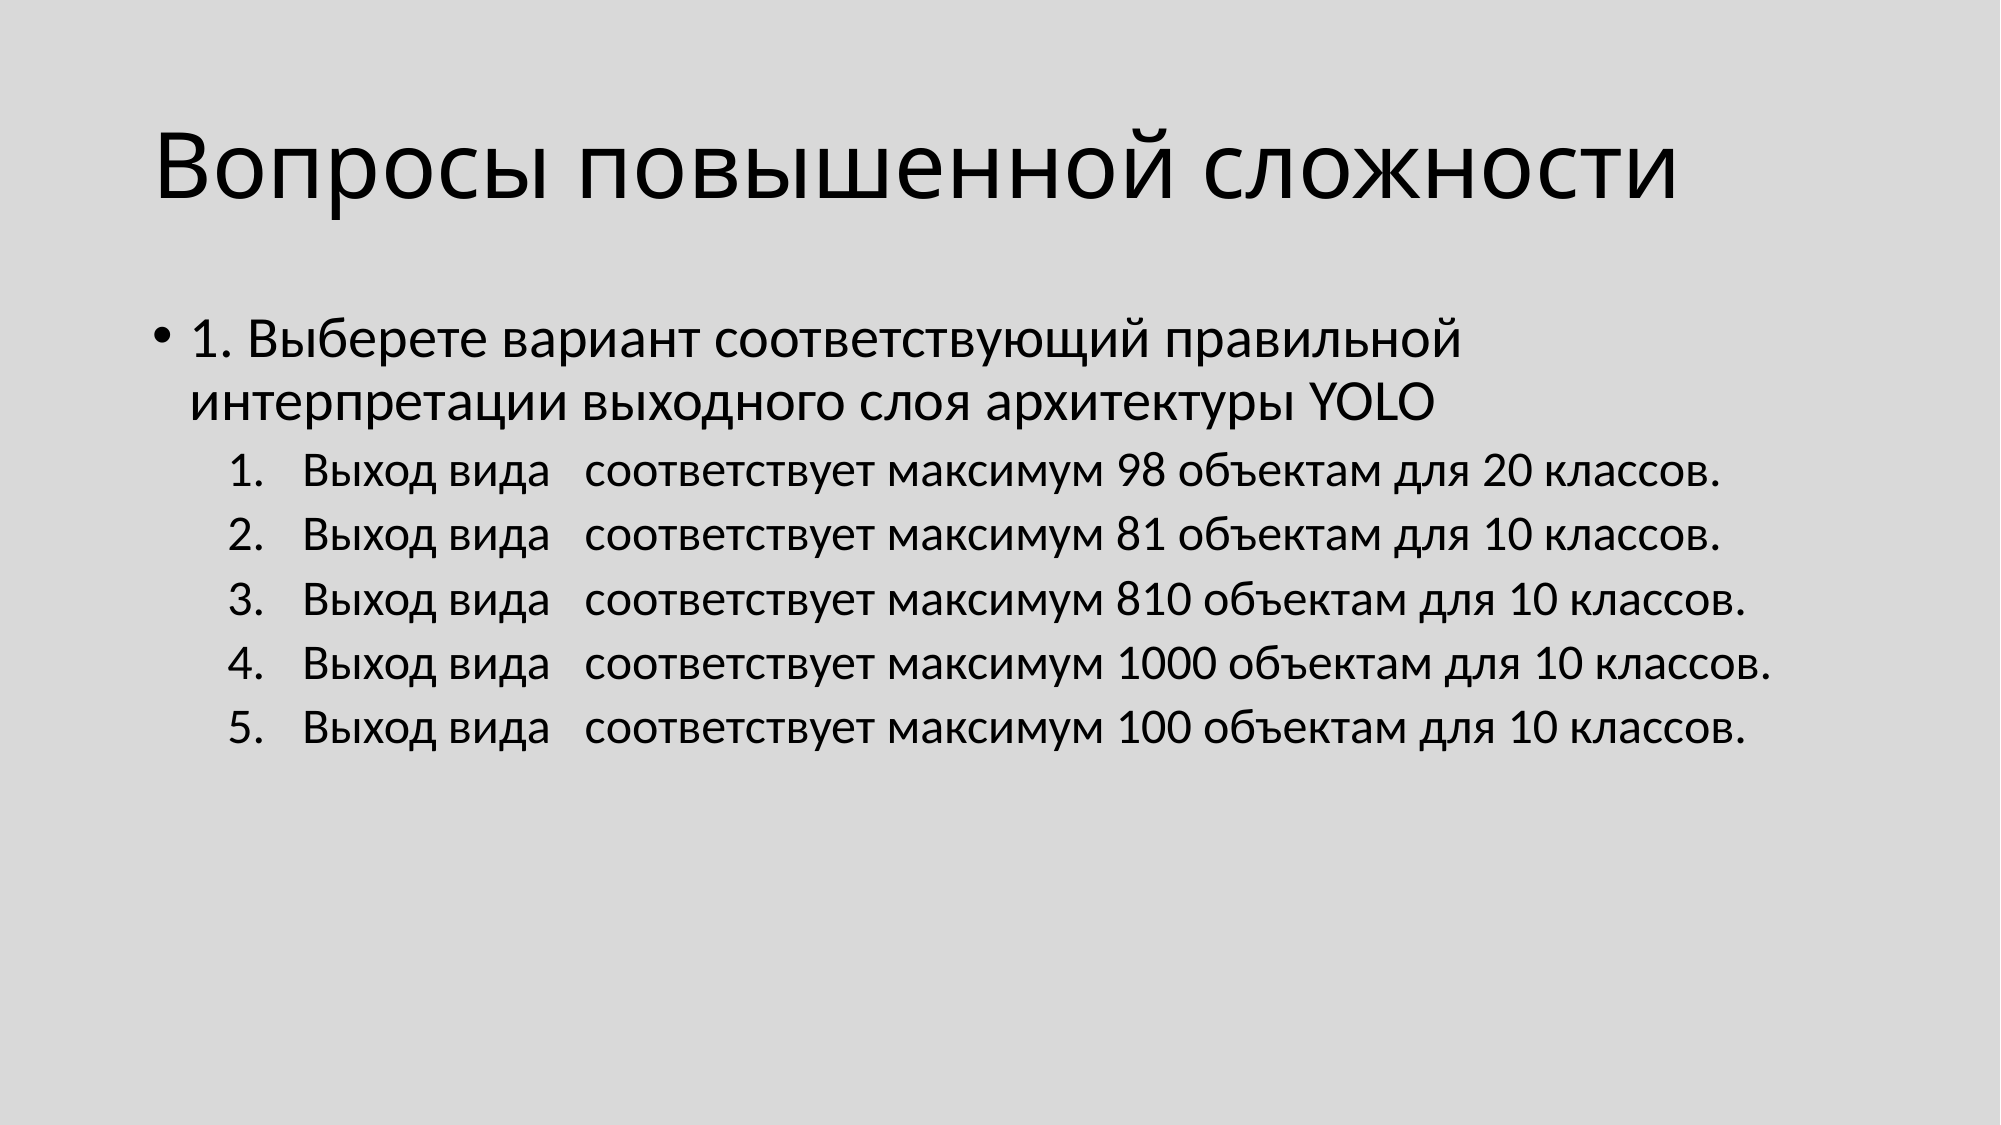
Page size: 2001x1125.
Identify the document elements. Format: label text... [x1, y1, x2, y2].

title Вопросы повышенной сложности [137, 59, 1863, 278]
